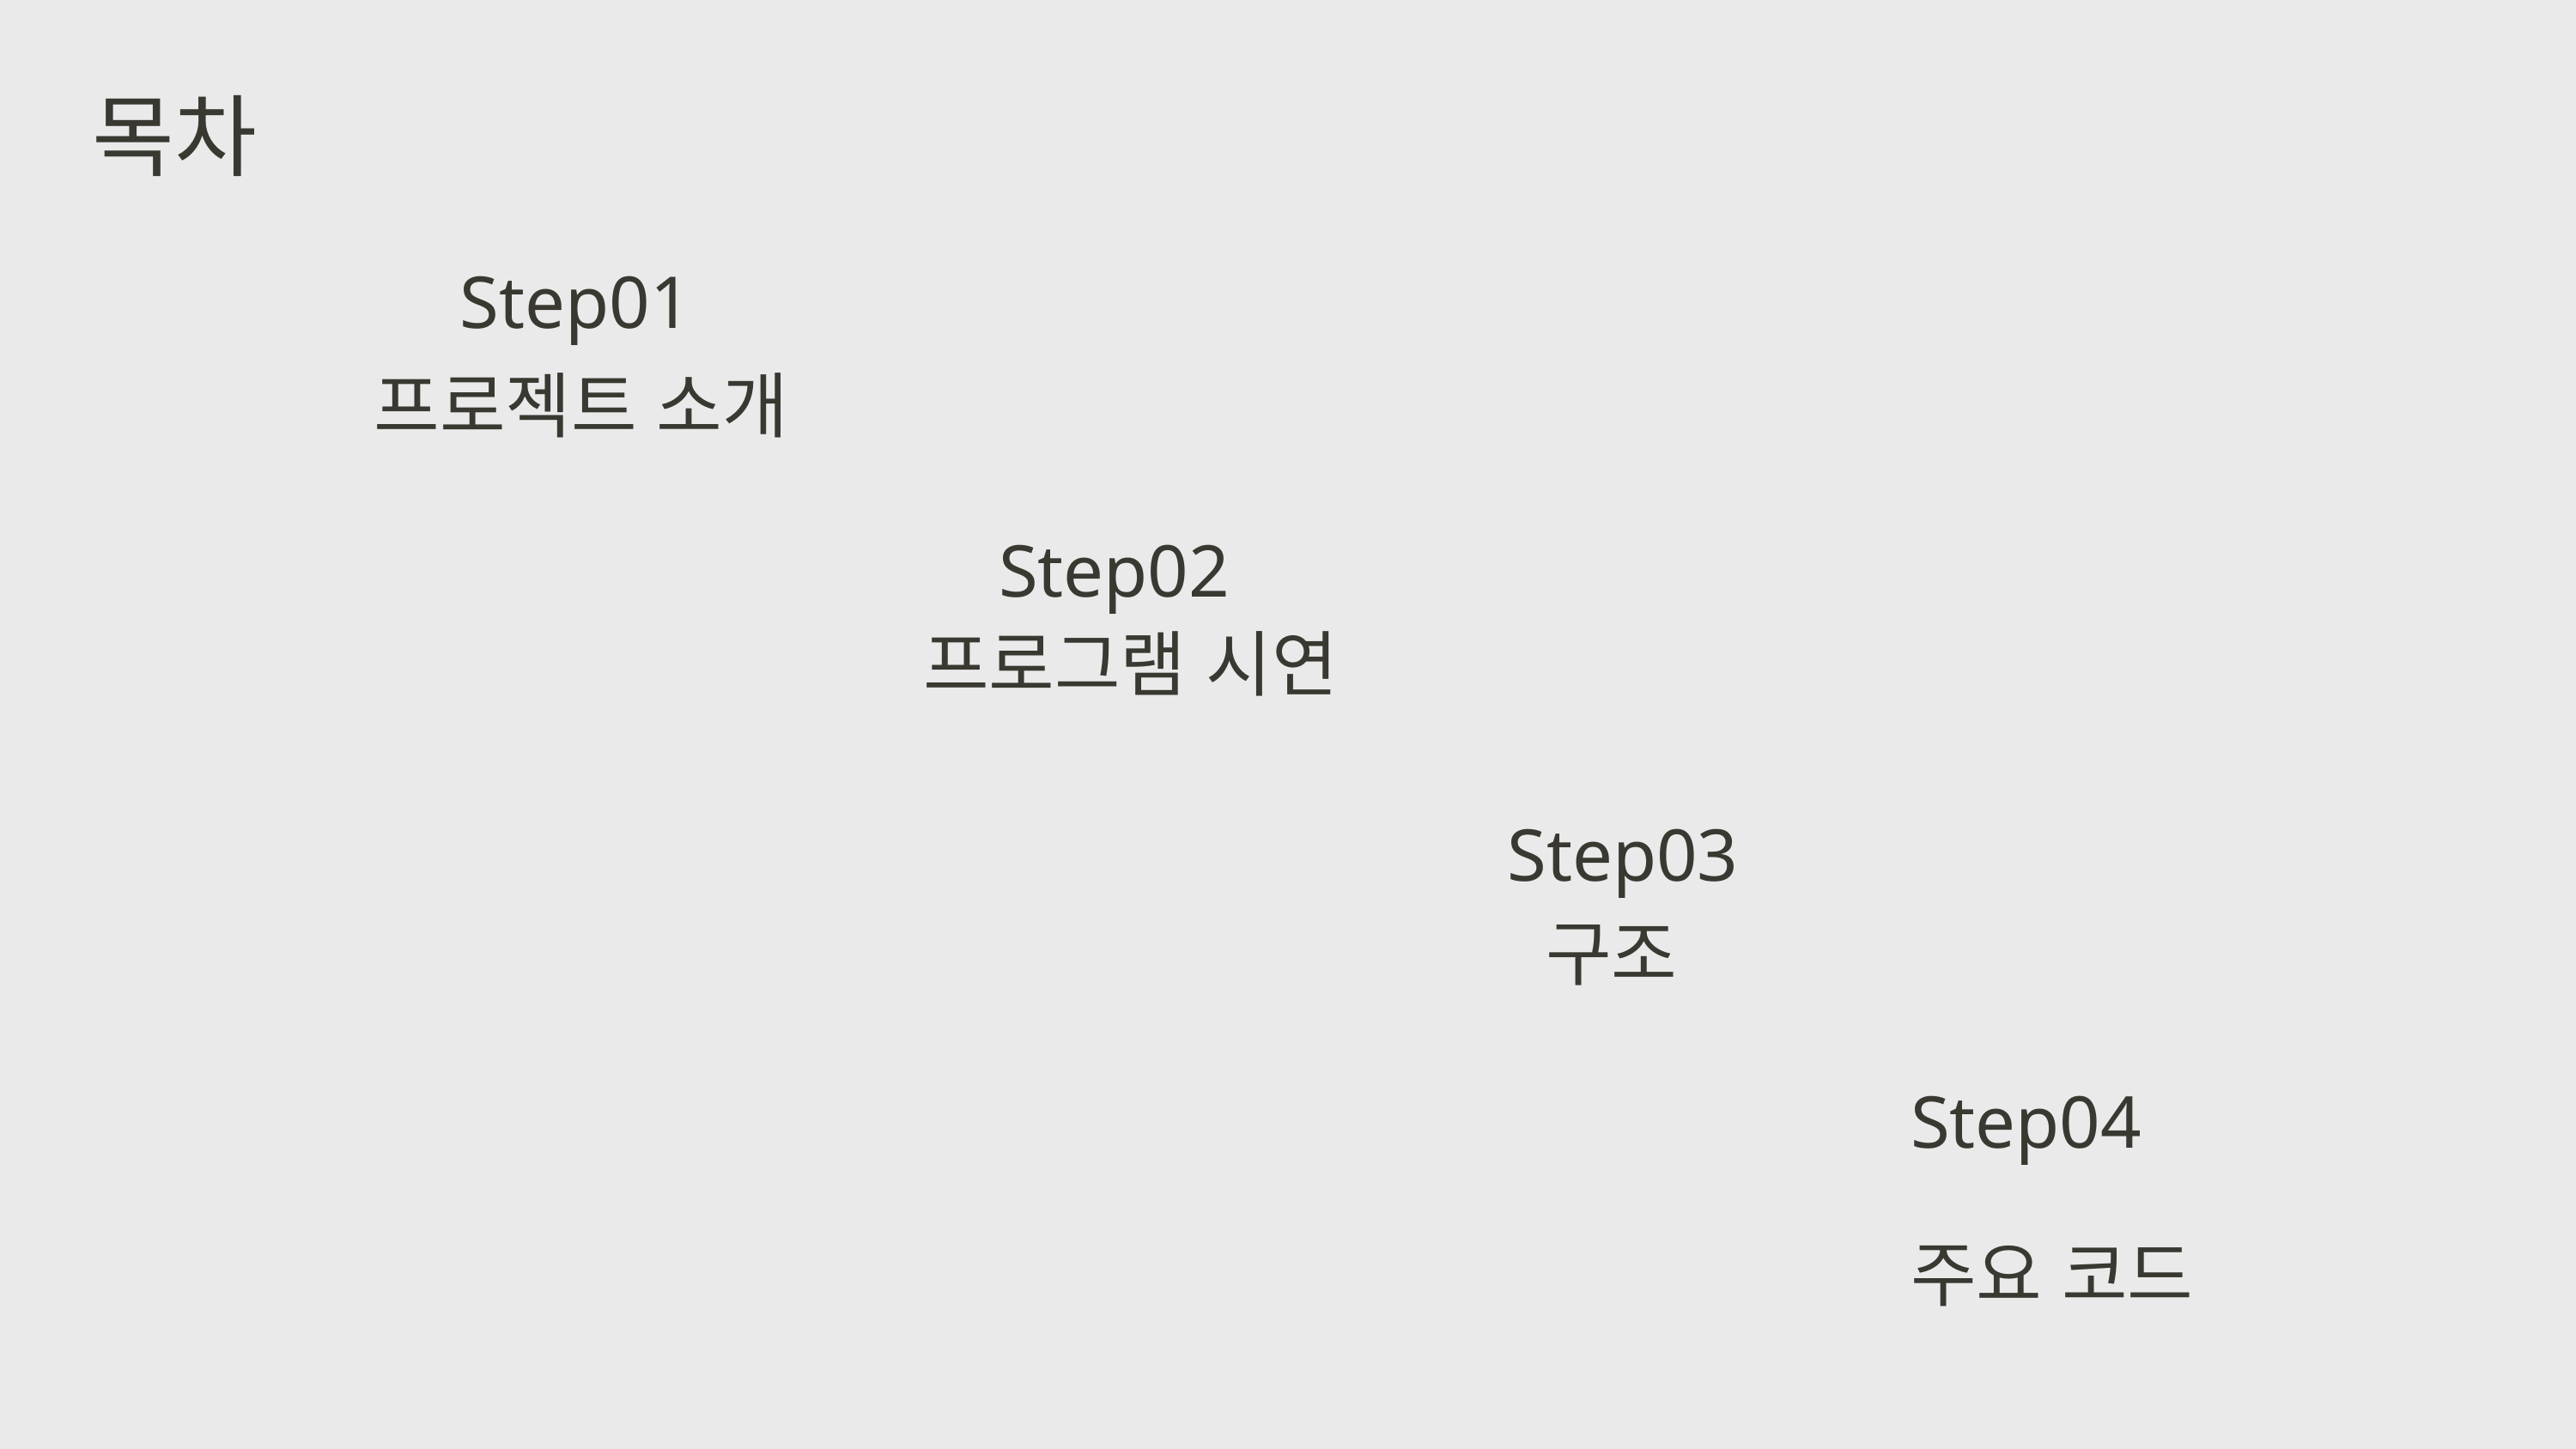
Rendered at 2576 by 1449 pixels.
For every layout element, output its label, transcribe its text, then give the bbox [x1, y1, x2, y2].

text_box Step04 [1911, 1099, 2434, 1162]
text_box Step03 [1507, 833, 2031, 896]
text_box 목차 [93, 62, 515, 187]
text_box Step01 [459, 280, 984, 343]
text_box 프로그램 시연 [923, 654, 2570, 705]
text_box Step02 [999, 549, 1522, 612]
text_box 주요 코드 [1910, 1264, 2501, 1316]
text_box 프로젝트 소개 [374, 397, 2020, 447]
text_box 구조 [1546, 943, 2404, 995]
